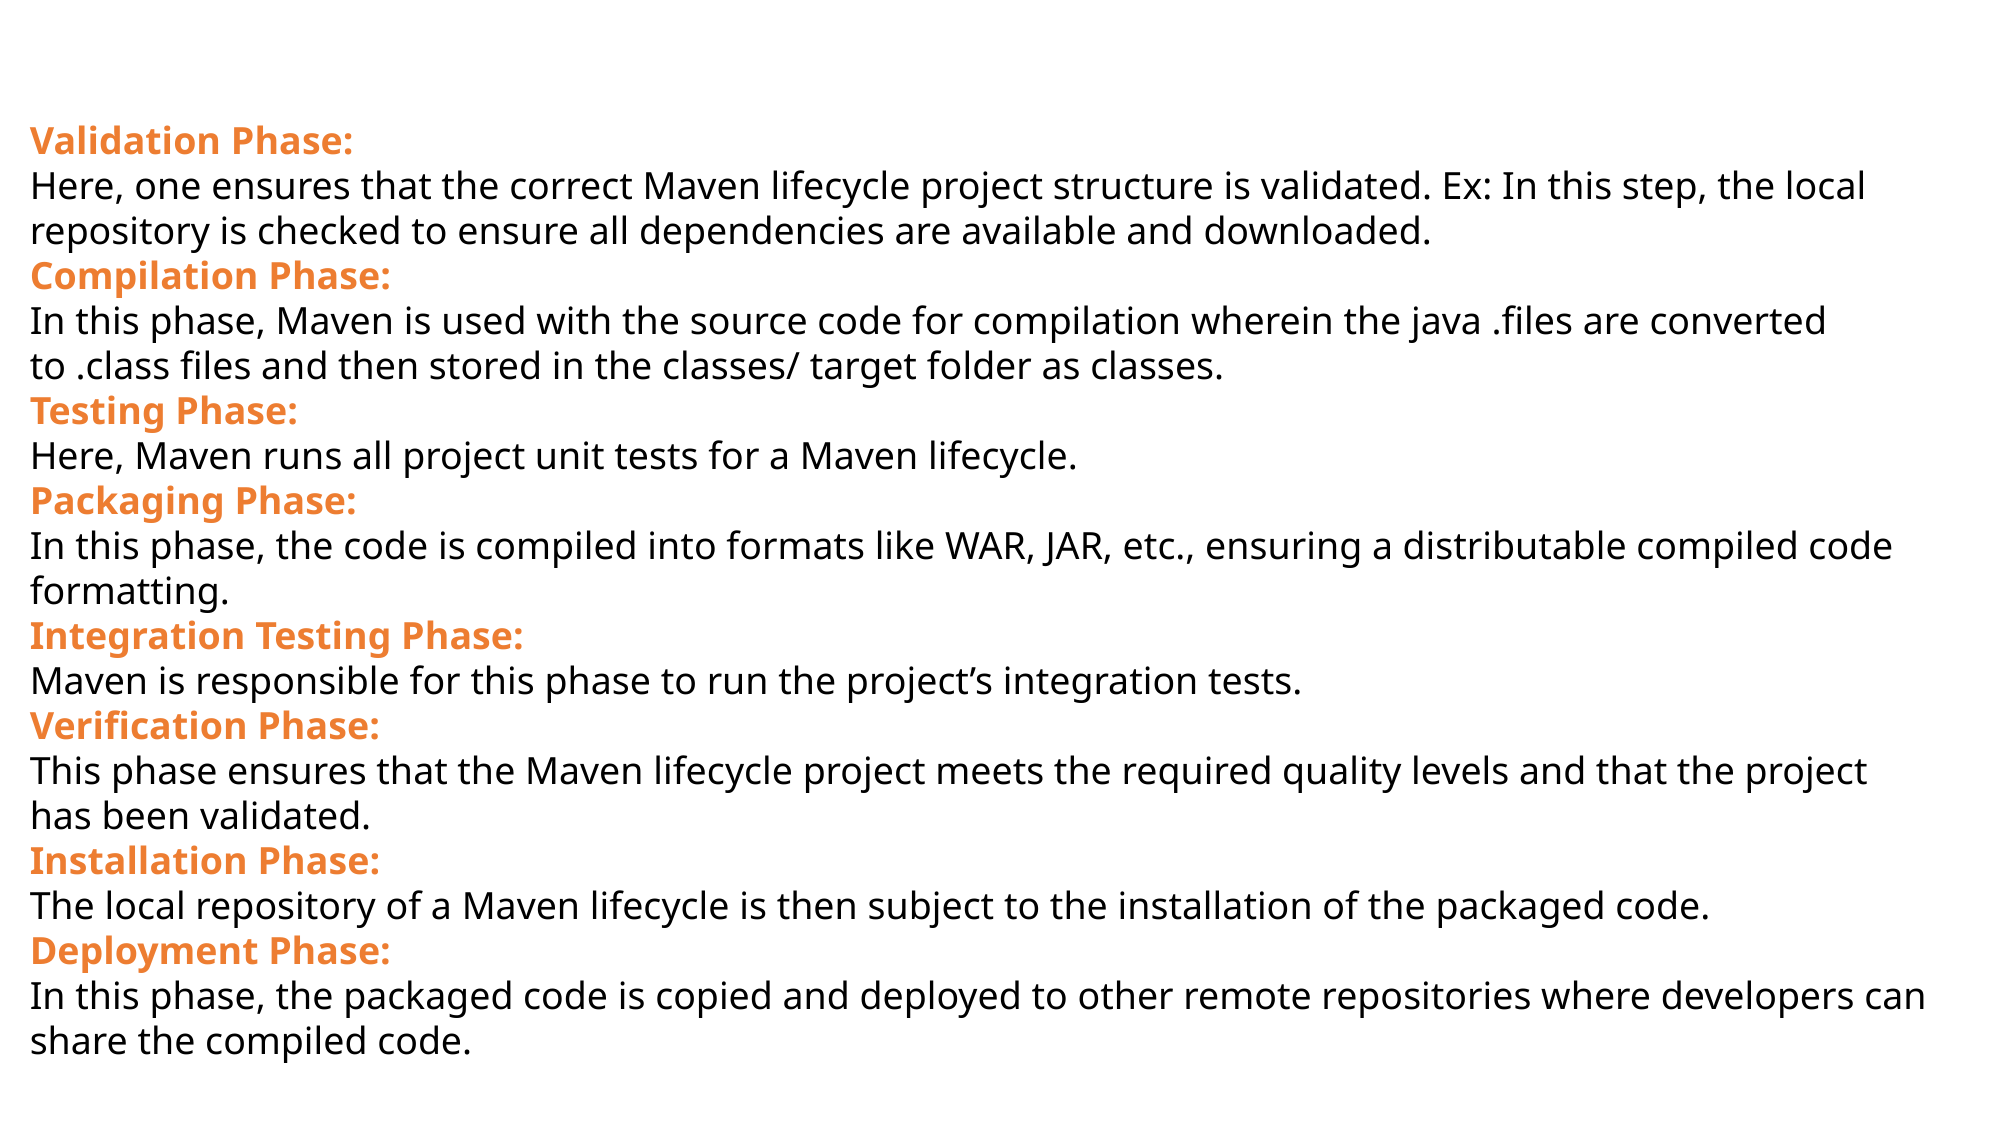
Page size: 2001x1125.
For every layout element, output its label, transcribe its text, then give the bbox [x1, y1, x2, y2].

text_box Validation Phase: Here, one ensures that the correct Maven lifecycle project structure is validated. Ex: In this step, the local repository is checked to ensure all dependencies are available and downloaded. Compilation Phase: In this phase, Maven is used with the source code for compilation wherein the java .files are converted to .class files and then stored in the classes/ target folder as classes. Testing Phase: Here, Maven runs all project unit tests for a Maven lifecycle. Packaging Phase: In this phase, the code is compiled into formats like WAR, JAR, etc., ensuring a distributable compiled code formatting. Integration Testing Phase: Maven is responsible for this phase to run the project’s integration tests. Verification Phase: This phase ensures that the Maven lifecycle project meets the required quality levels and that the project has been validated. Installation Phase: The local repository of a Maven lifecycle is then subject to the installation of the packaged code. Deployment Phase: In this phase, the packaged code is copied and deployed to other remote repositories where developers can share the compiled code. [15, 109, 1946, 1070]
